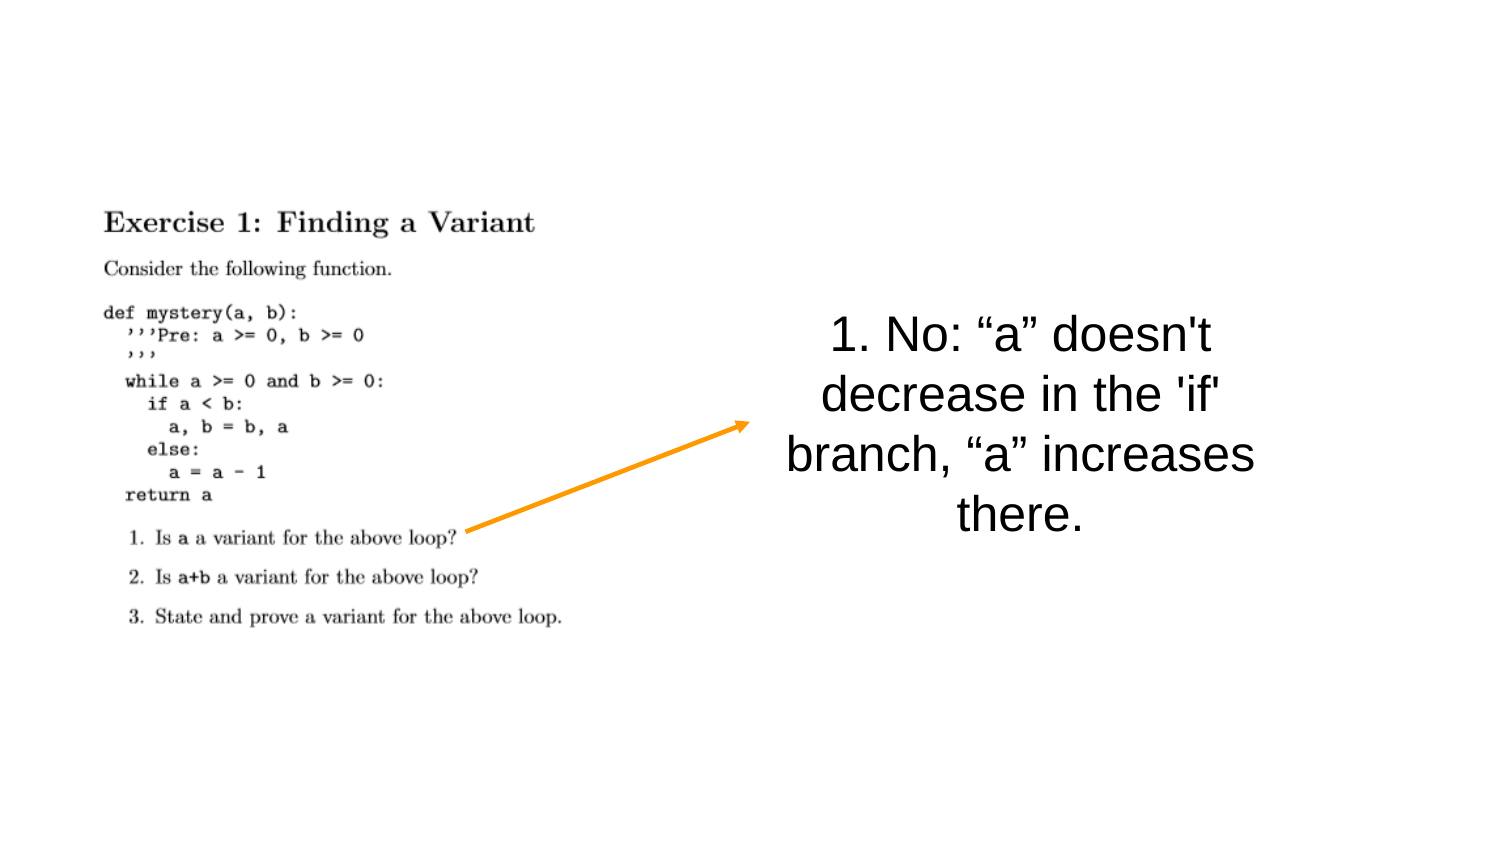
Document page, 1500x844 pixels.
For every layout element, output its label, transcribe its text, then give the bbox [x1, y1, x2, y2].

picture [97, 202, 577, 642]
text_box 1. No: “a” doesn't decrease in the 'if' branch, “a” increases there. [749, 223, 1292, 621]
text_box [465, 421, 751, 532]
